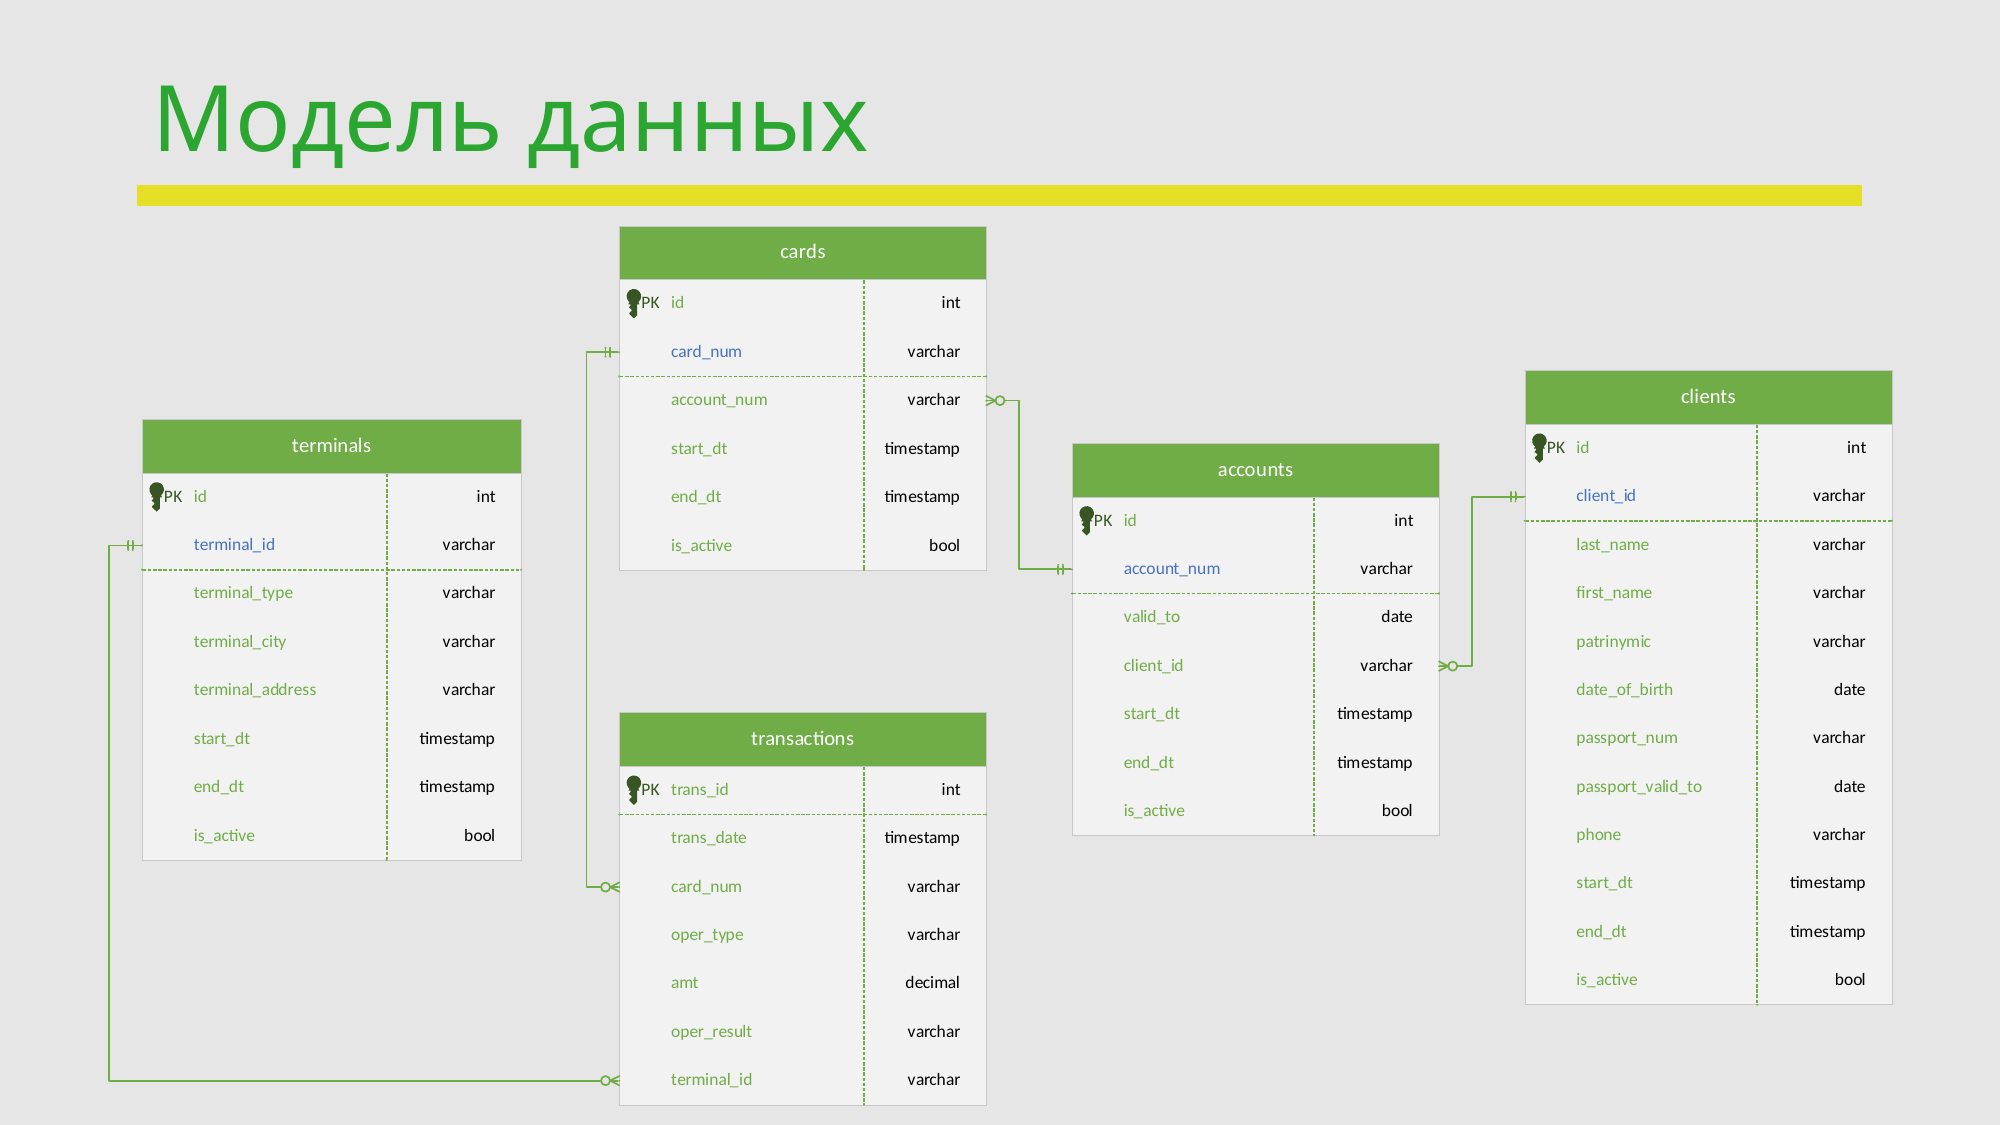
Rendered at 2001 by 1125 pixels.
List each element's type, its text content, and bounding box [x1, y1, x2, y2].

title Модель данных [137, 59, 1863, 184]
picture [105, 223, 1895, 1107]
